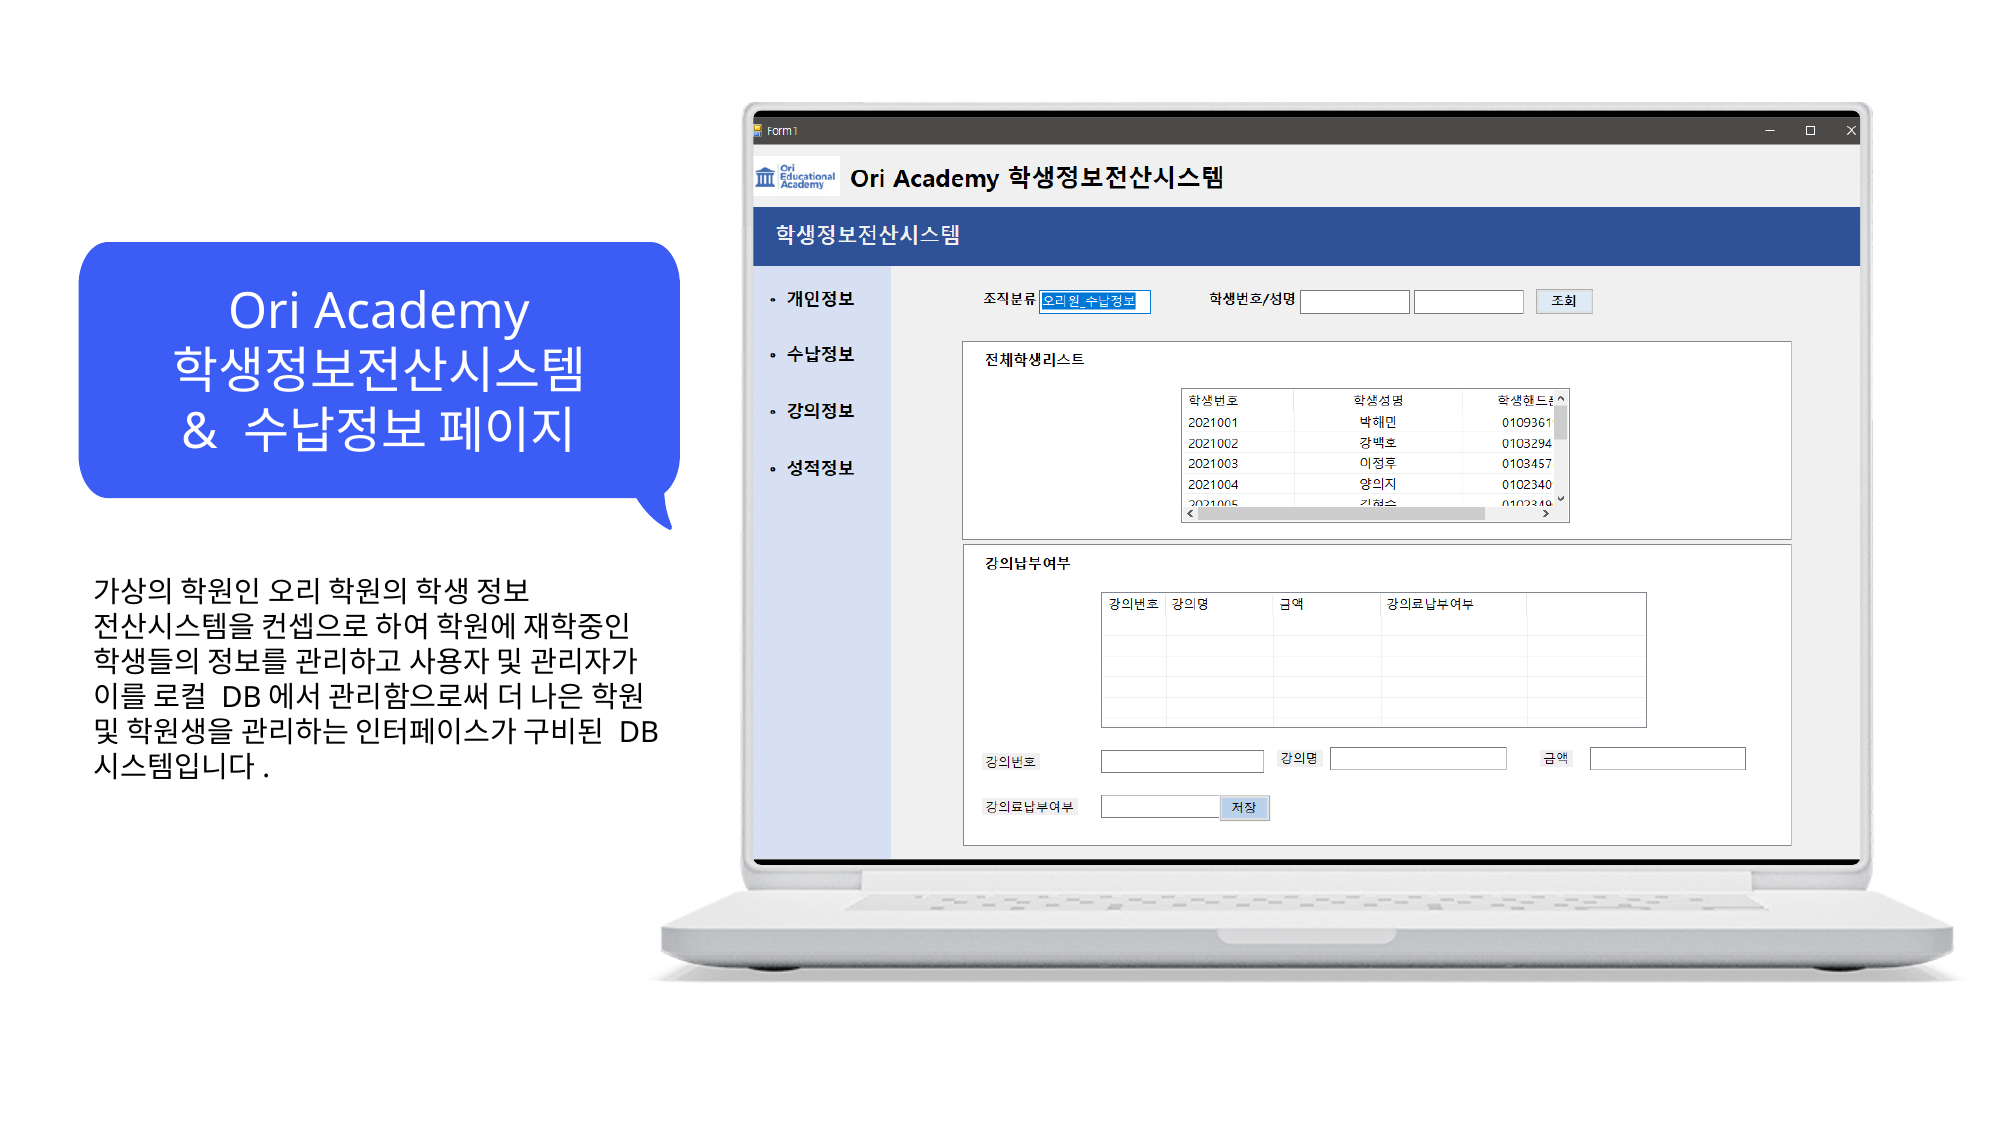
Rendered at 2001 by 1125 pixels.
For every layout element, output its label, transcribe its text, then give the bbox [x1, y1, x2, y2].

picture [536, 101, 2000, 1024]
text_box 가상의 학원인 오리 학원의 학생 정보 전산시스템을 컨셉으로 하여 학원에 재학중인 학생들의 정보를 관리하고 사용자 및 관리자가 이를 로컬 DB에서 관리함으로써 더 나은 학원 및 학원생을 관리하는 인터페이스가 구비된 DB시스템입니다. [78, 565, 531, 791]
text_box Ori Academy 학생정보전산시스템 & 수납정보 페이지 [78, 242, 531, 499]
